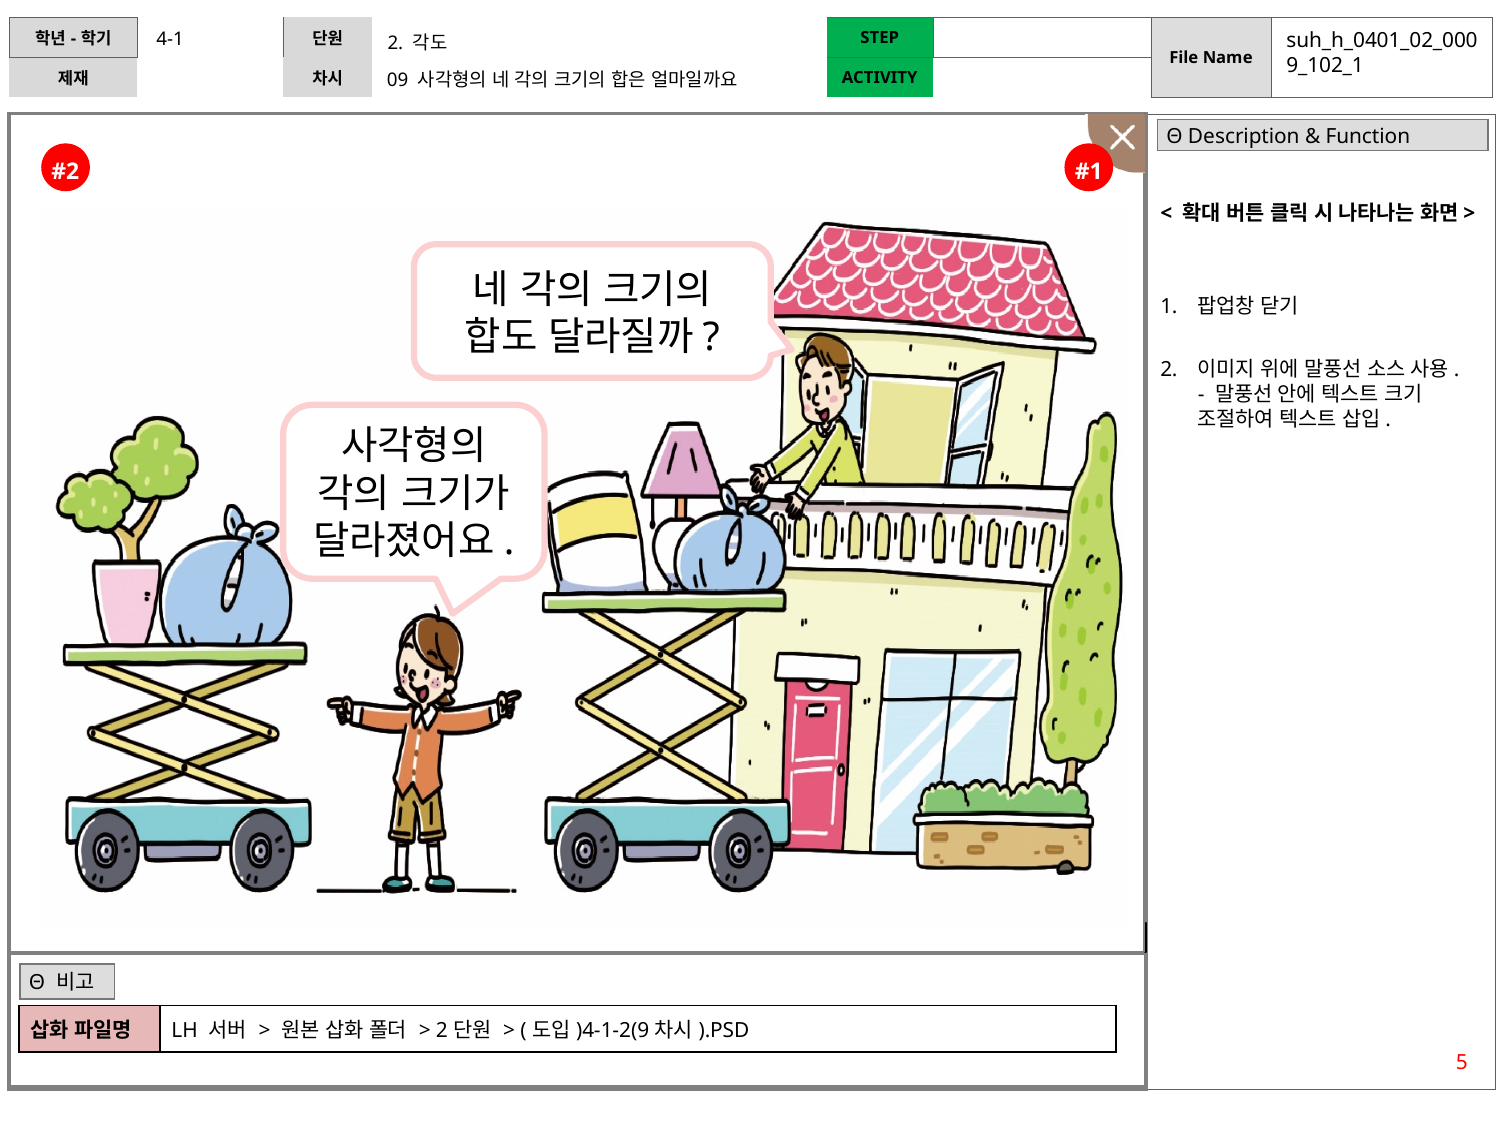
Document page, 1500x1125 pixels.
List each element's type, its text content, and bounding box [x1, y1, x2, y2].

text_box 2. 각도 [372, 23, 828, 48]
text_box 4-1 [141, 18, 284, 55]
picture [1084, 113, 1145, 173]
text_box #2 [39, 141, 92, 194]
text_box < 확대 버튼 클릭 시 나타나는 화면> 팝업창 닫기 이미지 위에 말풍선 소스 사용. - 말풍선 안에 텍스트 크기 조절하여 텍스트 삽입. [1145, 160, 1500, 438]
text_box 09 사각형의 네 각의 크기의 합은 얼마일까요 [372, 60, 821, 96]
table_header Θ Description & Function [1158, 120, 1487, 150]
text_box [8, 111, 1146, 954]
text_box #1 [1062, 143, 1112, 194]
table_header 삽화 파일명 [20, 1006, 159, 1051]
text_box suh_h_0401_02_0009_102_1 [1271, 18, 1500, 84]
table_header LH 서버 > 원본 삽화 폴더 > 2단원 > (도입)4-1-2(9차시).PSD [161, 1006, 1115, 1051]
picture [41, 207, 1127, 929]
